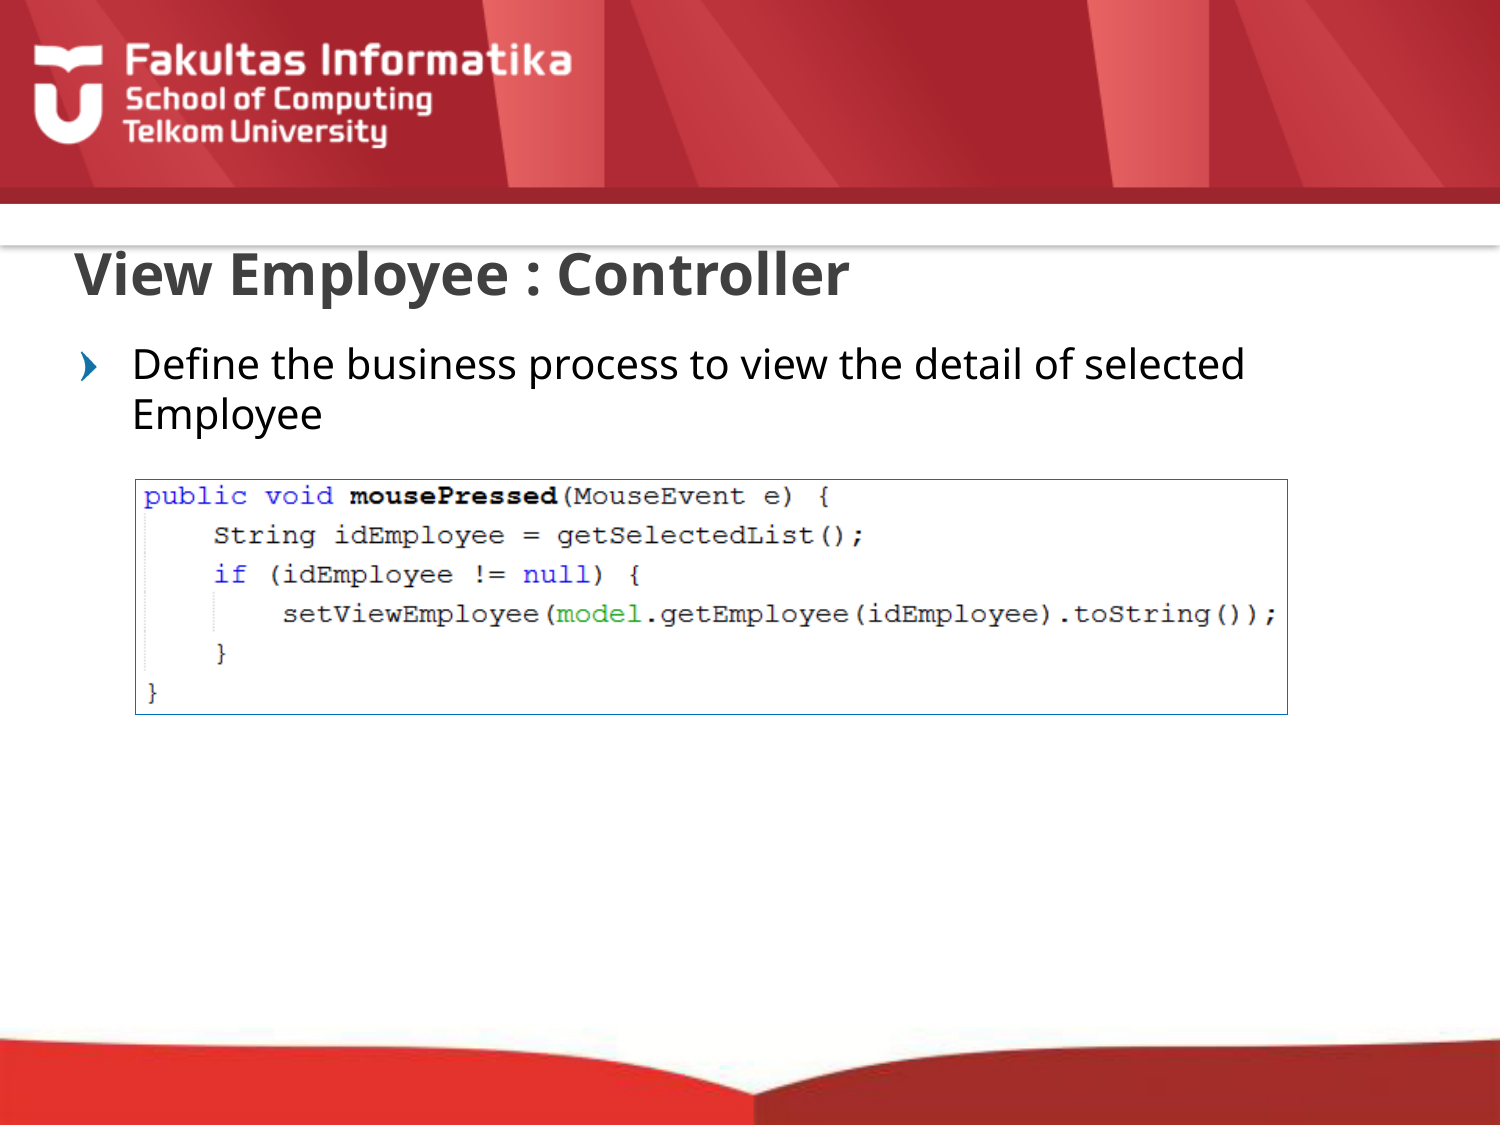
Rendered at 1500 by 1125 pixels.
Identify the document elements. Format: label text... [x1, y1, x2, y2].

text_box Define the business process to view the detail of selected Employee [60, 329, 1426, 563]
picture [0, 1024, 1500, 1125]
picture [0, 0, 1500, 203]
picture [135, 479, 1288, 715]
title View Employee : Controller [59, 219, 1426, 325]
picture [75, 342, 100, 383]
